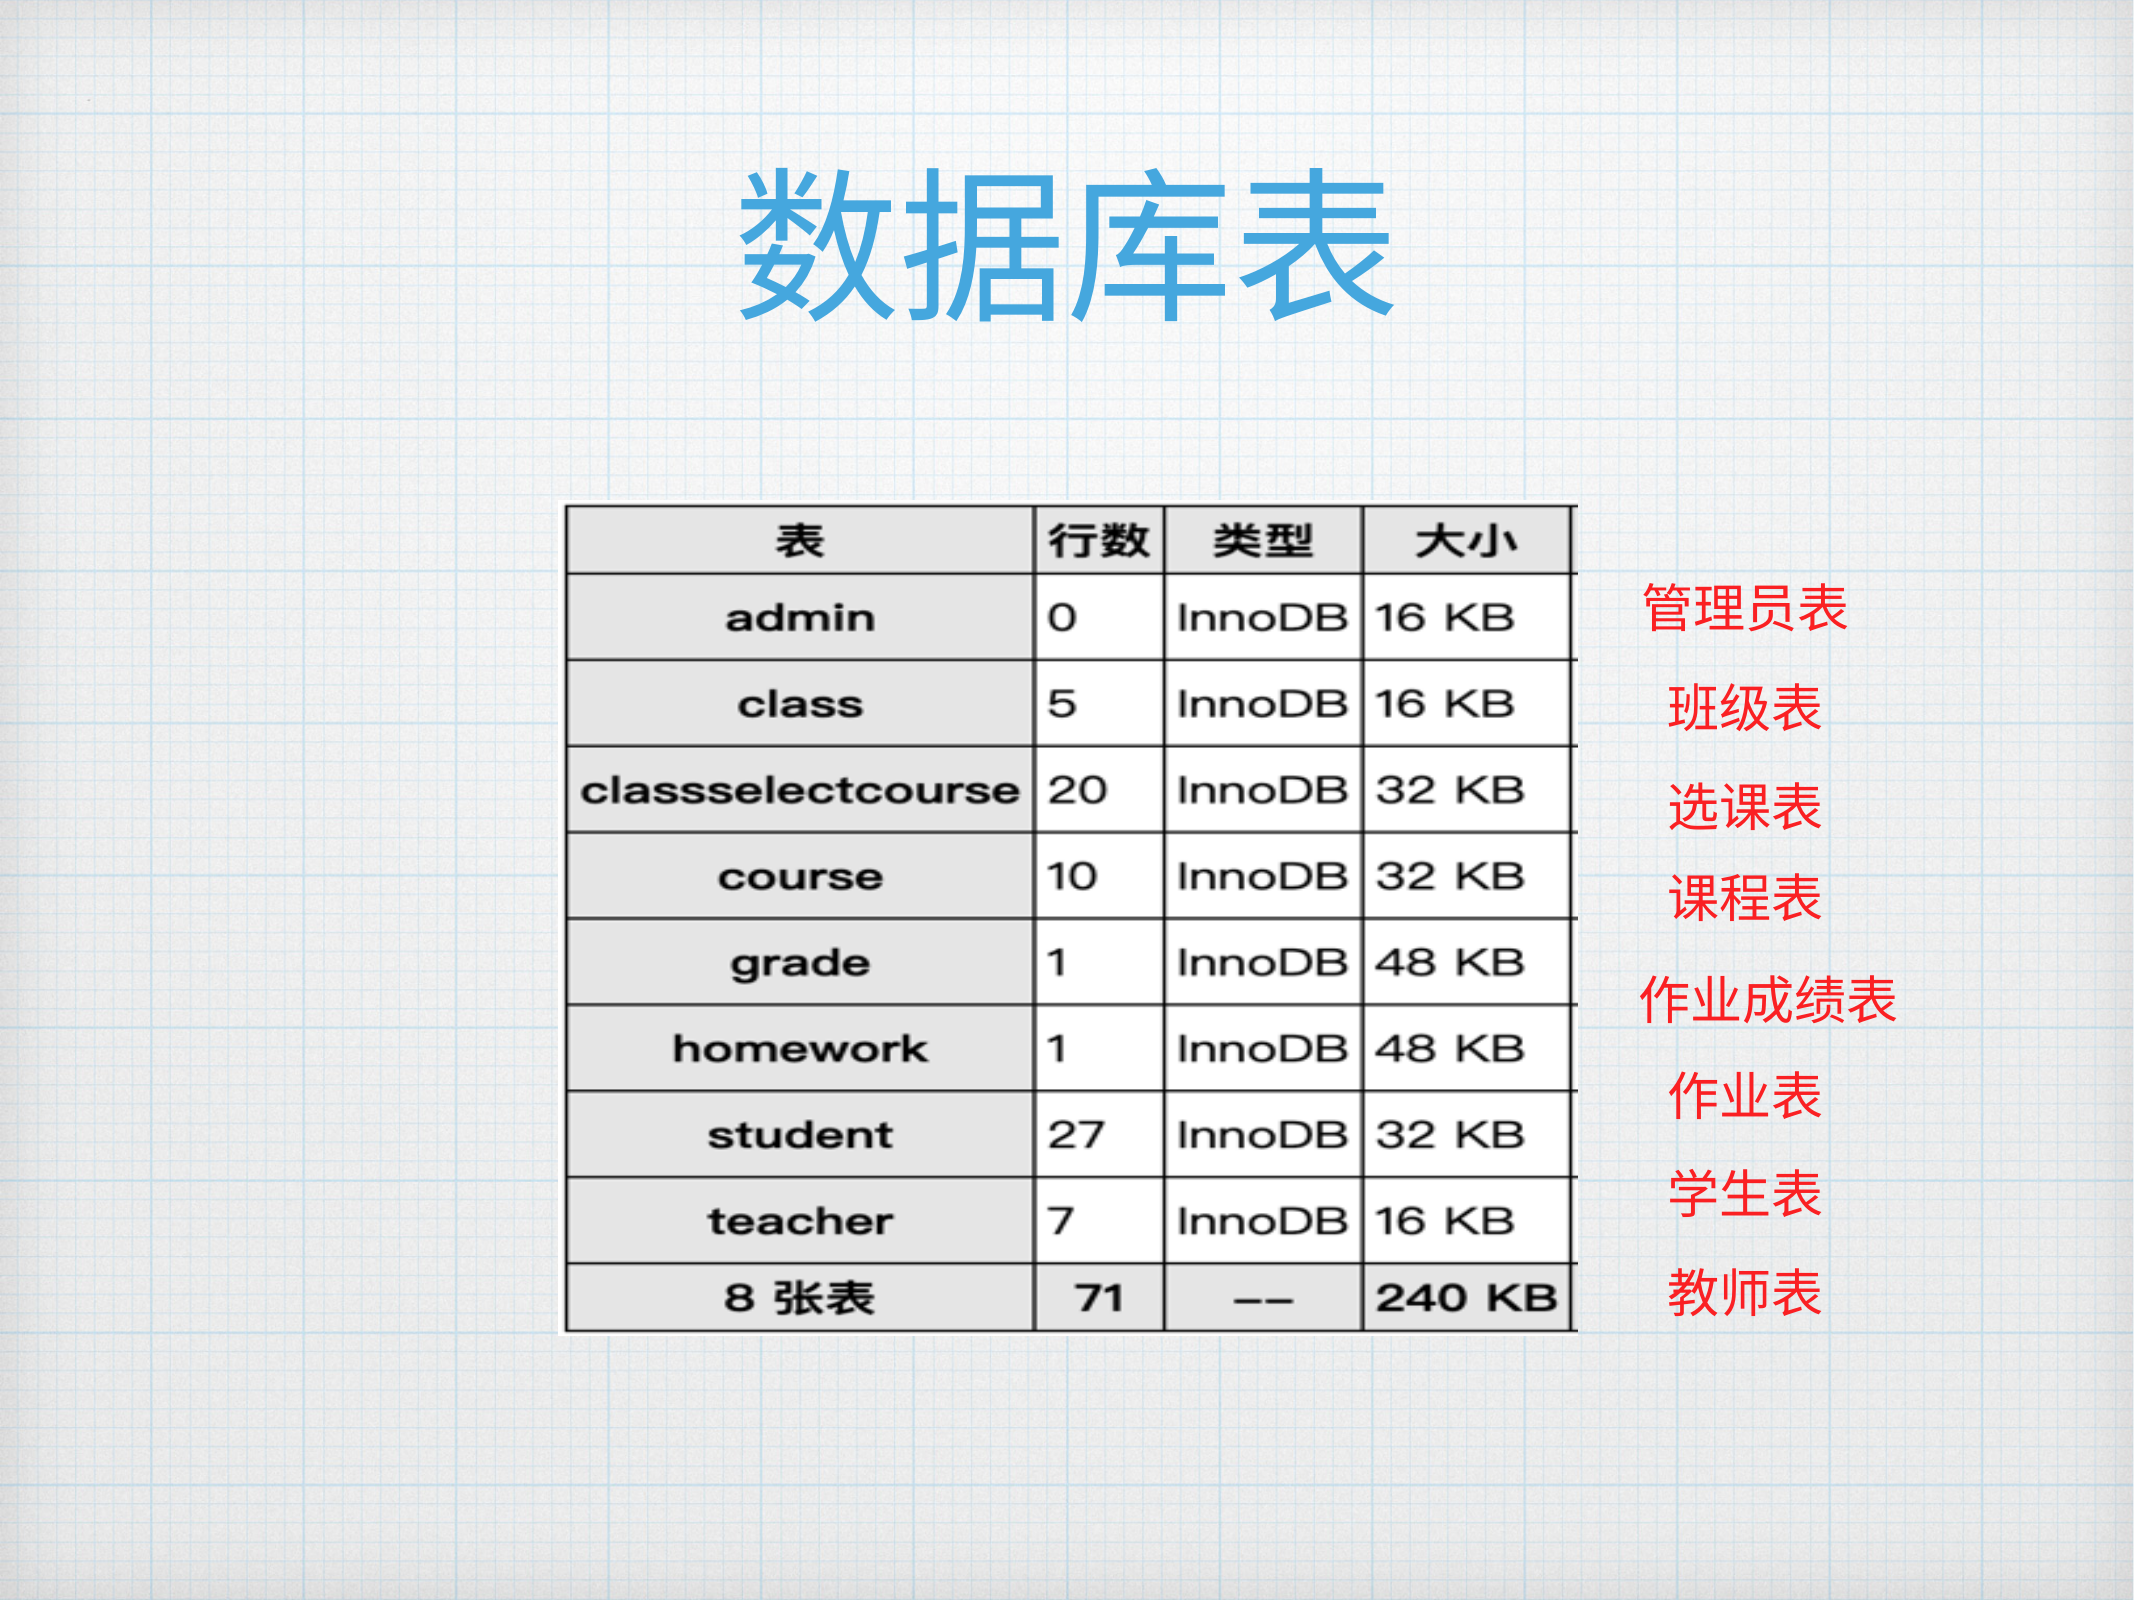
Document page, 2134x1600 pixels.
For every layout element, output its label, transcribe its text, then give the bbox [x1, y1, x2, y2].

text_box 学生表 [1659, 1153, 1833, 1233]
text_box 作业表 [1659, 1054, 1833, 1134]
text_box 管理员表 [1633, 567, 1859, 647]
text_box 选课表 [1659, 765, 1833, 845]
text_box 教师表 [1659, 1252, 1833, 1332]
text_box 作业成绩表 [1630, 959, 1908, 1039]
picture [0, 0, 2134, 1600]
text_box 班级表 [1659, 666, 1833, 746]
text_box 课程表 [1659, 857, 1833, 937]
title 数据库表 [207, 41, 1926, 443]
